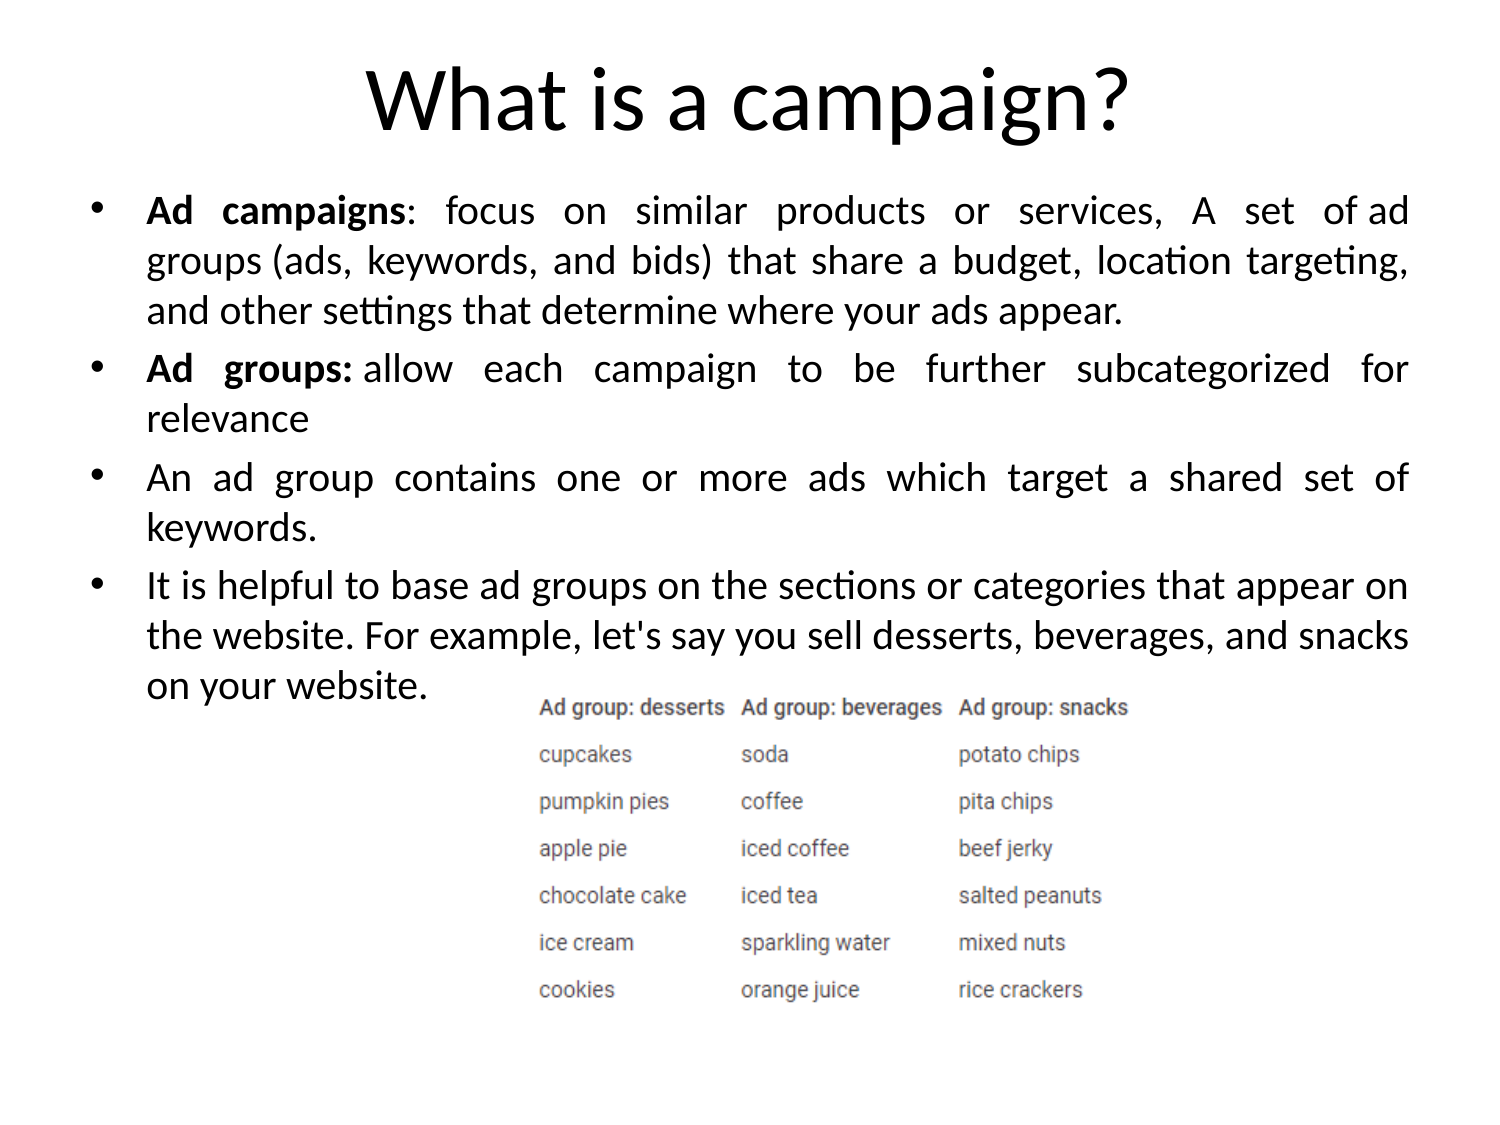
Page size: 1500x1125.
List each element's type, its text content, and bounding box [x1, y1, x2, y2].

title What is a campaign? [75, 0, 1425, 174]
picture [512, 687, 1174, 1040]
list Ad campaigns: focus on similar products or services, A set of ad groups (ads, keywords, and bids) that share a budget, location targeting, and other settings that determine where your ads appear. Ad groups: allow each campaign to be further subcategorized for relevance An ad group contains one or more ads which target a shared set of keywords. It is helpful to base ad groups on the sections or categories that appear on the website. For example, let's say you sell desserts, beverages, and snacks on your website. [75, 174, 1425, 1005]
